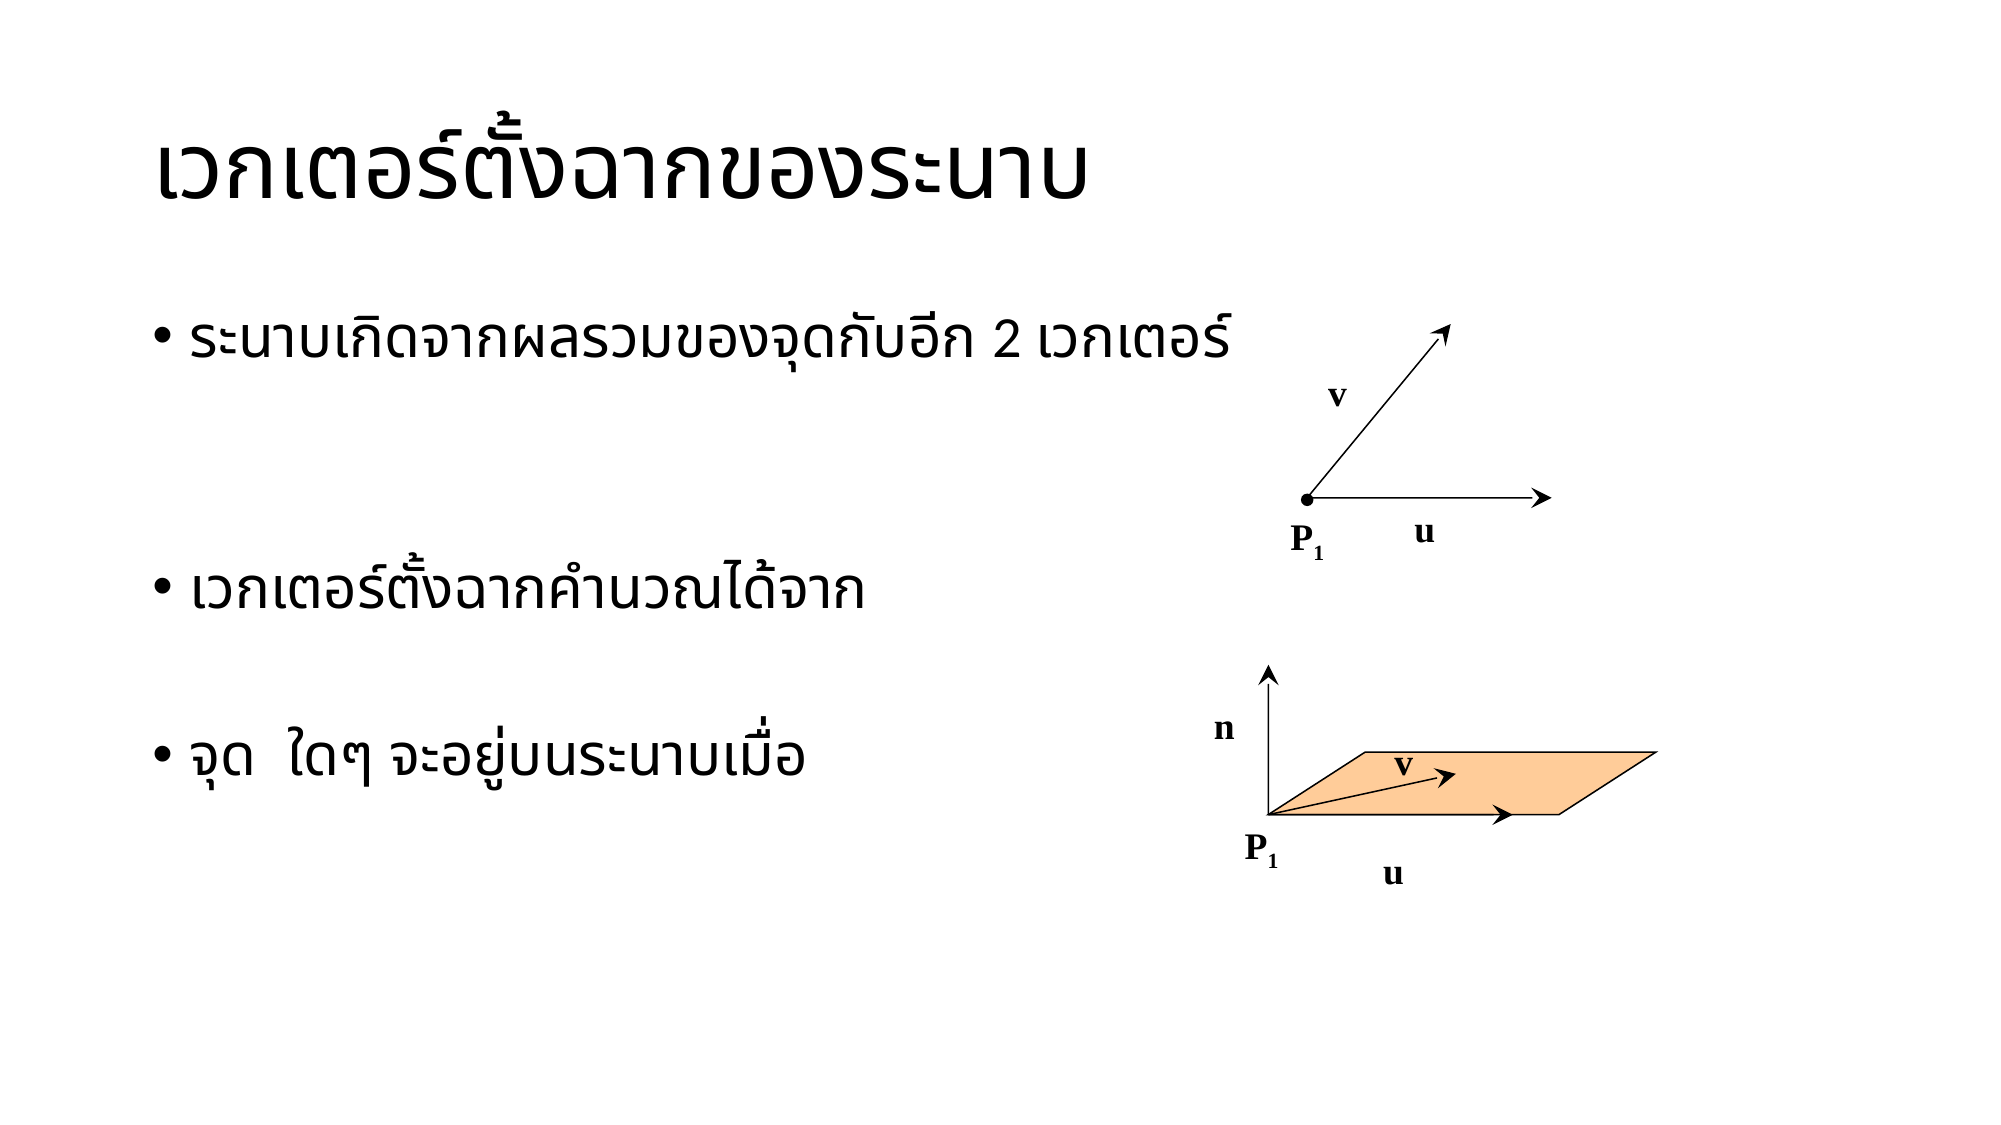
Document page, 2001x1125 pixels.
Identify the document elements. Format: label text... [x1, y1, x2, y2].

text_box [1198, 664, 1656, 900]
title เวกเตอร์ตั้งฉากของระนาบ [137, 59, 1863, 278]
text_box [1274, 324, 1552, 567]
